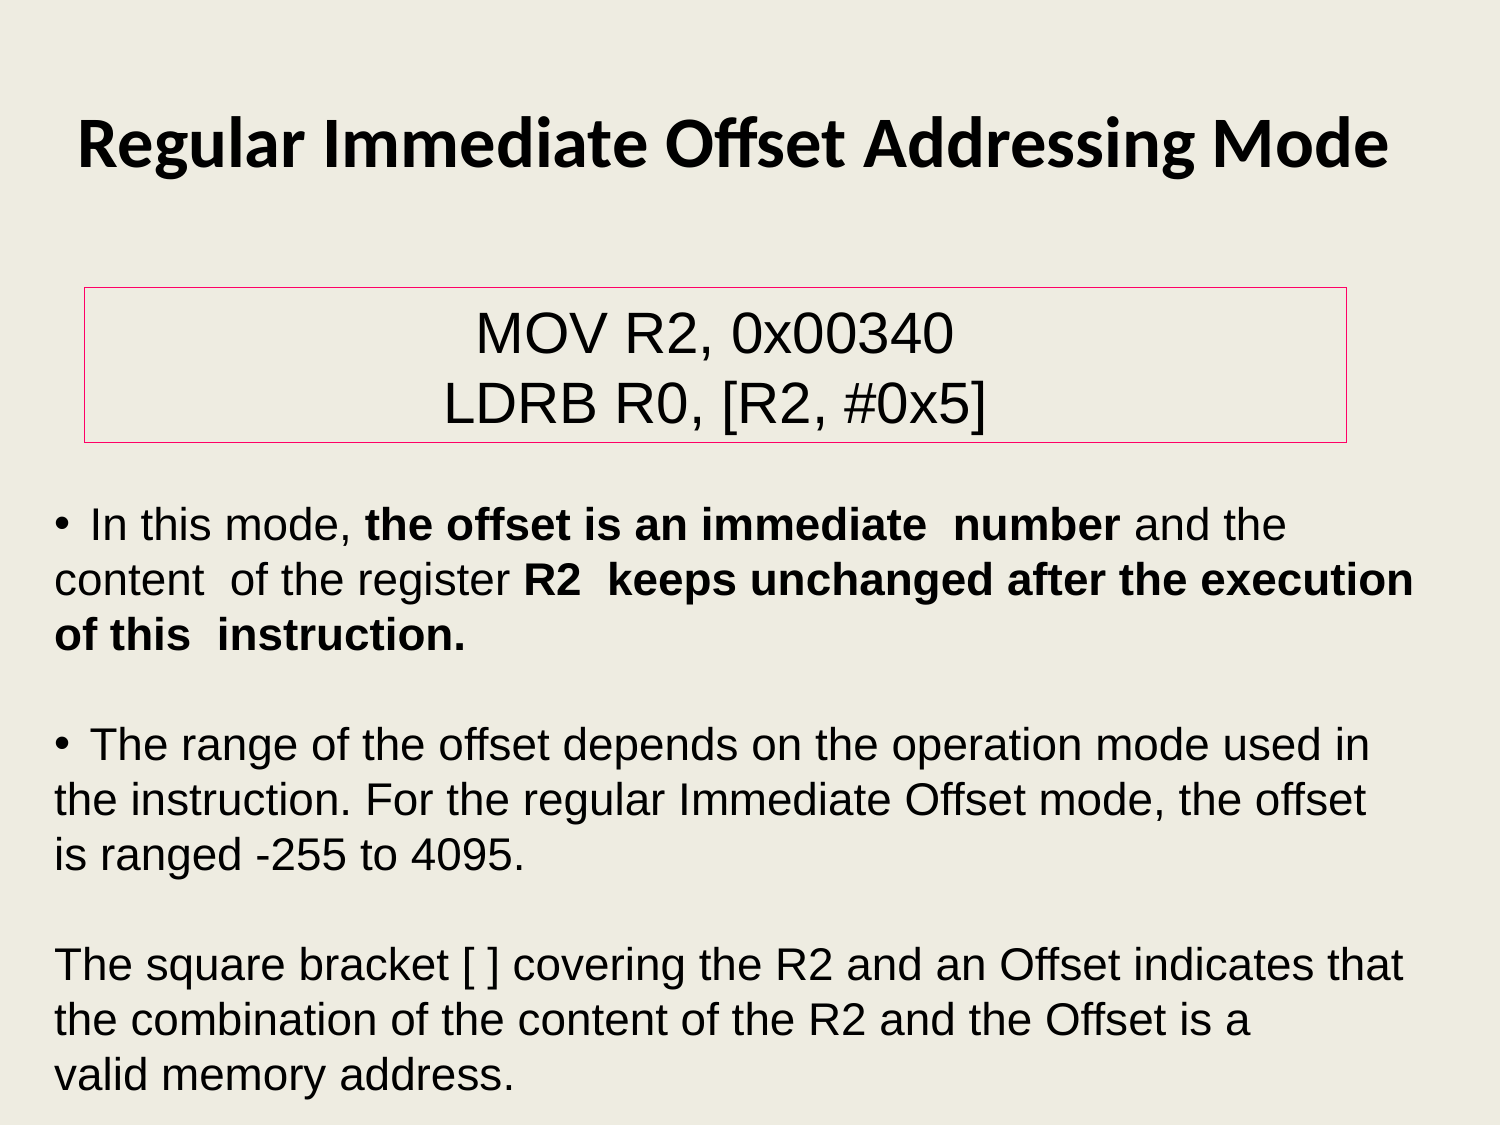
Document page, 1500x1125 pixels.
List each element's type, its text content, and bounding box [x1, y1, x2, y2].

title Regular Immediate Offset Addressing Mode [59, 45, 1410, 233]
text_box MOV R2, 0x00340 LDRB R0, [R2, #0x5] [84, 287, 1347, 443]
text_box In this mode, the offset is an immediate number and the content of the register R2 keeps unchanged after the execution of this instruction. The range of the offset depends on the operation mode used in the instruction. For the regular Immediate Offset mode, the offset is ranged -255 to 4095. The square bracket [ ] covering the R2 and an Offset indicates that the combination of the content of the R2 and the Offset is a valid memory address. [39, 487, 1443, 1107]
